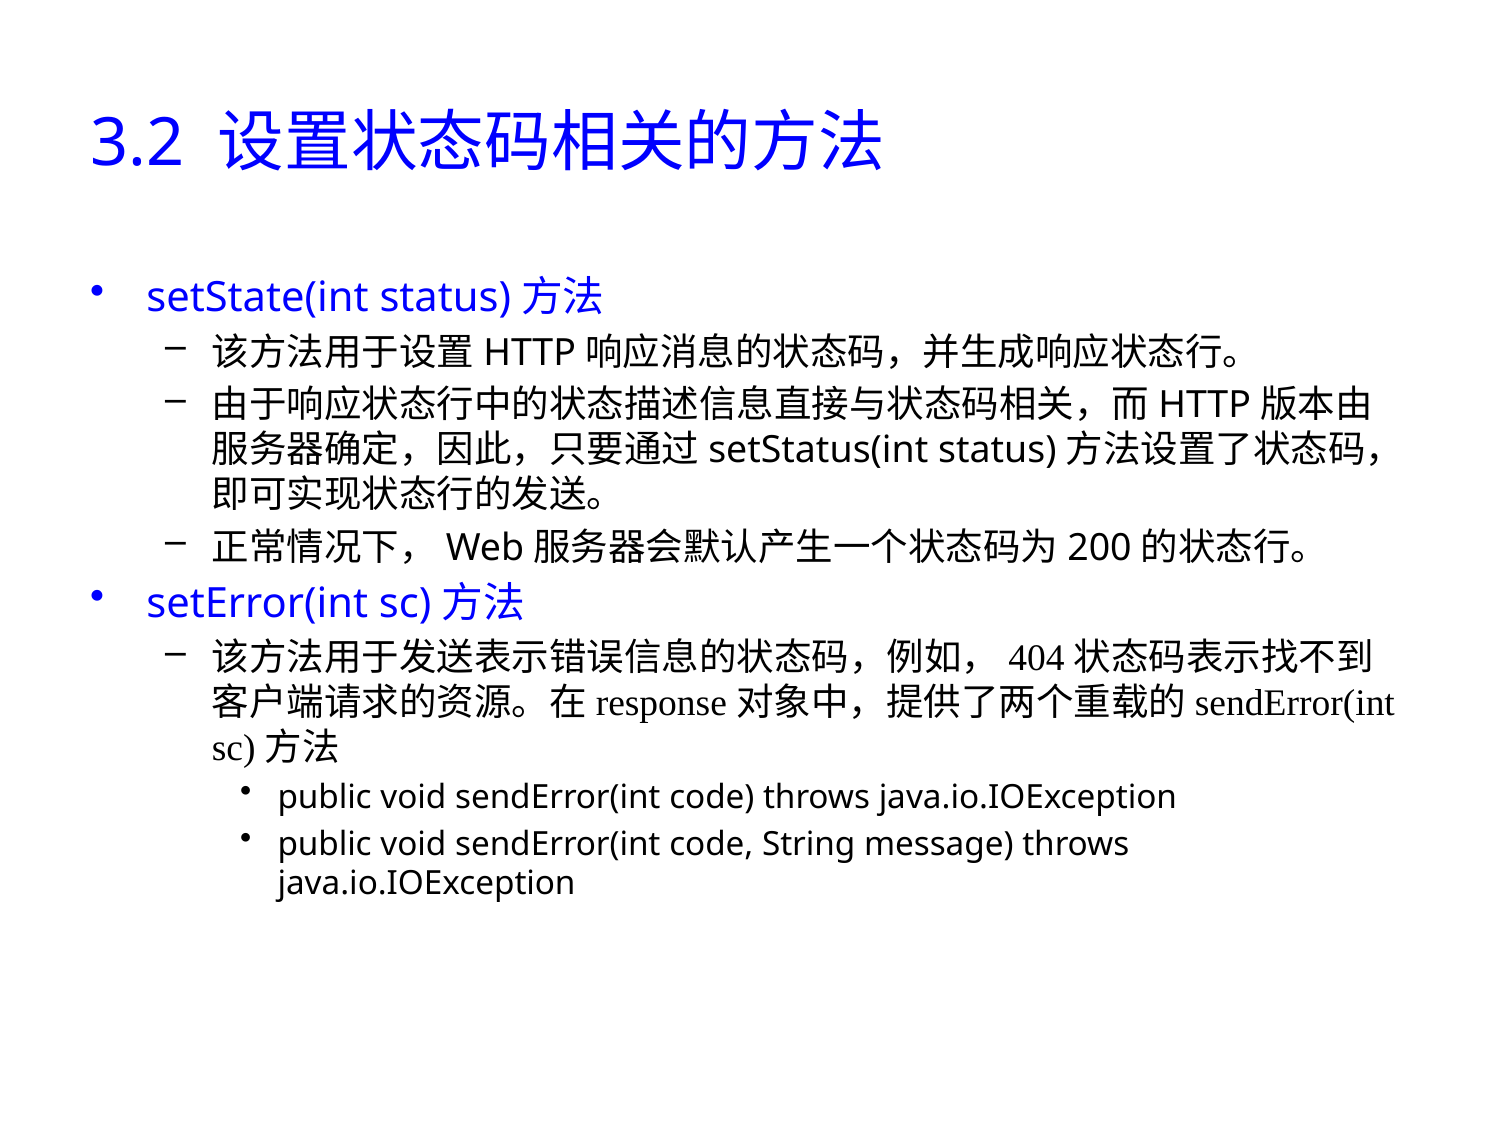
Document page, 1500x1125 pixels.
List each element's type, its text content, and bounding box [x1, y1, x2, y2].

list setState(int status)方法 该方法用于设置HTTP响应消息的状态码，并生成响应状态行。 由于响应状态行中的状态描述信息直接与状态码相关，而HTTP版本由服务器确定，因此，只要通过setStatus(int status)方法设置了状态码，即可实现状态行的发送。 正常情况下，Web服务器会默认产生一个状态码为200的状态行。 setError(int sc)方法 该方法用于发送表示错误信息的状态码，例如，404状态码表示找不到客户端请求的资源。在response对象中，提供了两个重载的sendError(int sc)方法 public void sendError(int code) throws java.io.IOException public void sendError(int code, String message) throws java.io.IOException [75, 262, 1425, 1005]
title 3.2 设置状态码相关的方法 [75, 45, 1425, 233]
